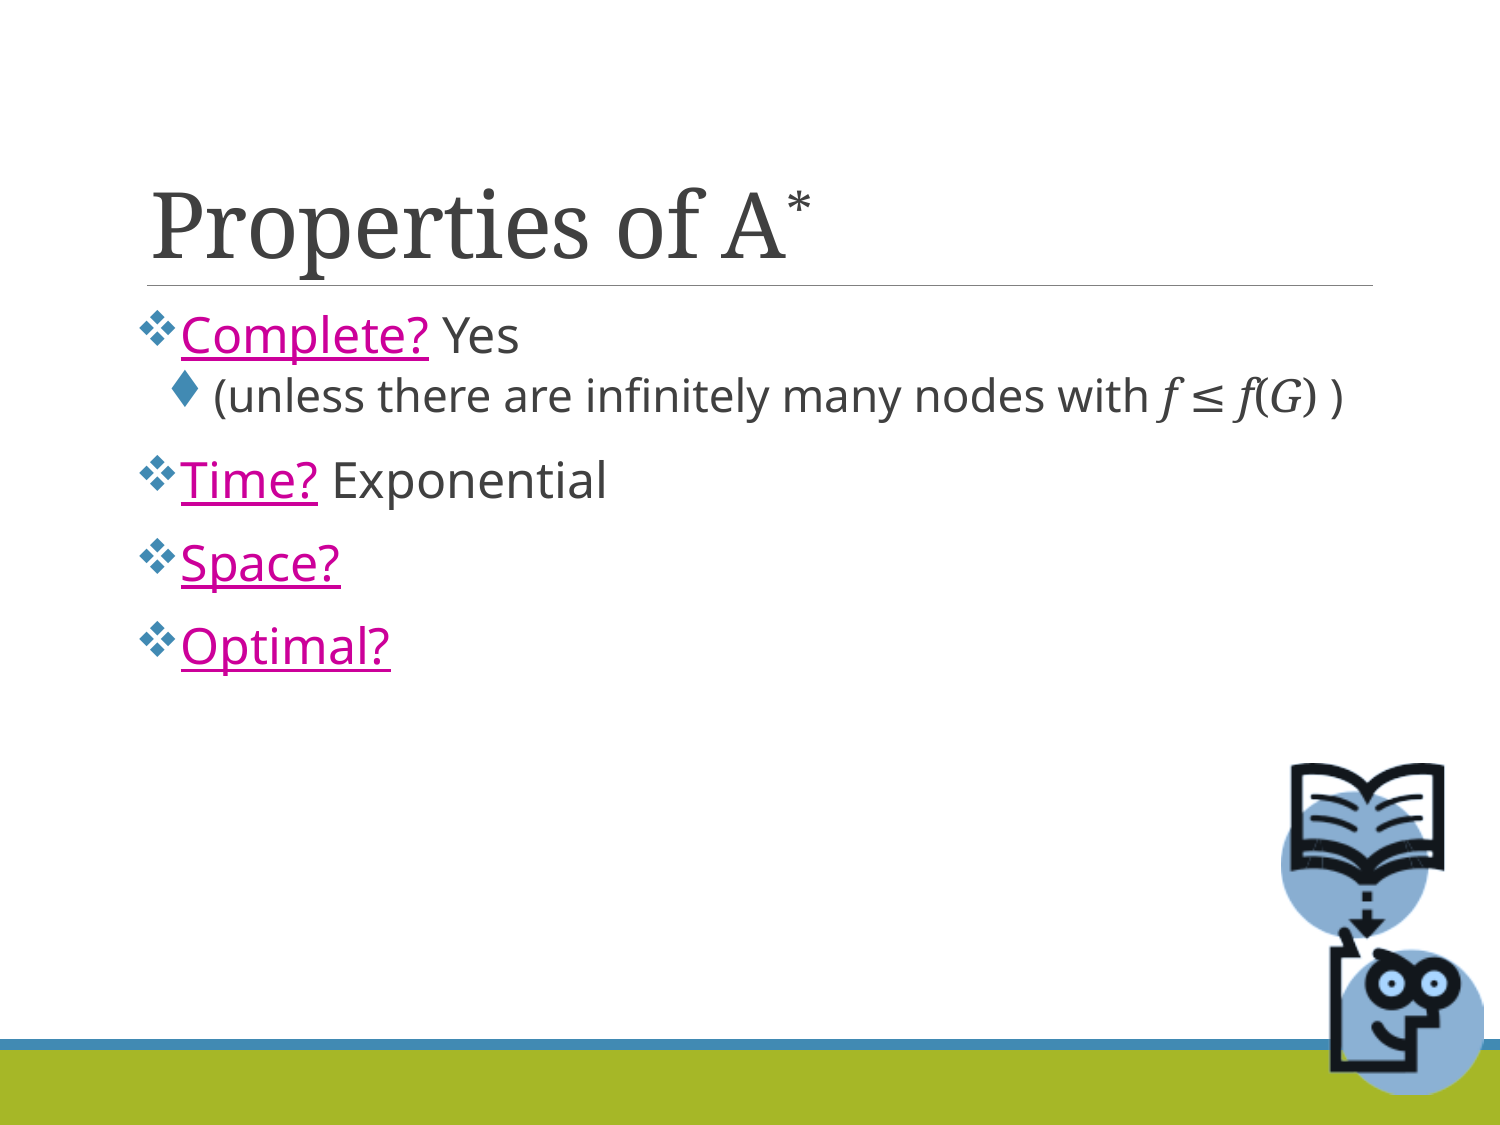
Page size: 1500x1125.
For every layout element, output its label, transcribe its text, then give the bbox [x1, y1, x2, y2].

list Complete? Yes (unless there are infinitely many nodes with f ≤ f(G) ) Time? Exponential Space? Optimal? [135, 302, 1373, 963]
title Properties of A* [135, 47, 1373, 285]
